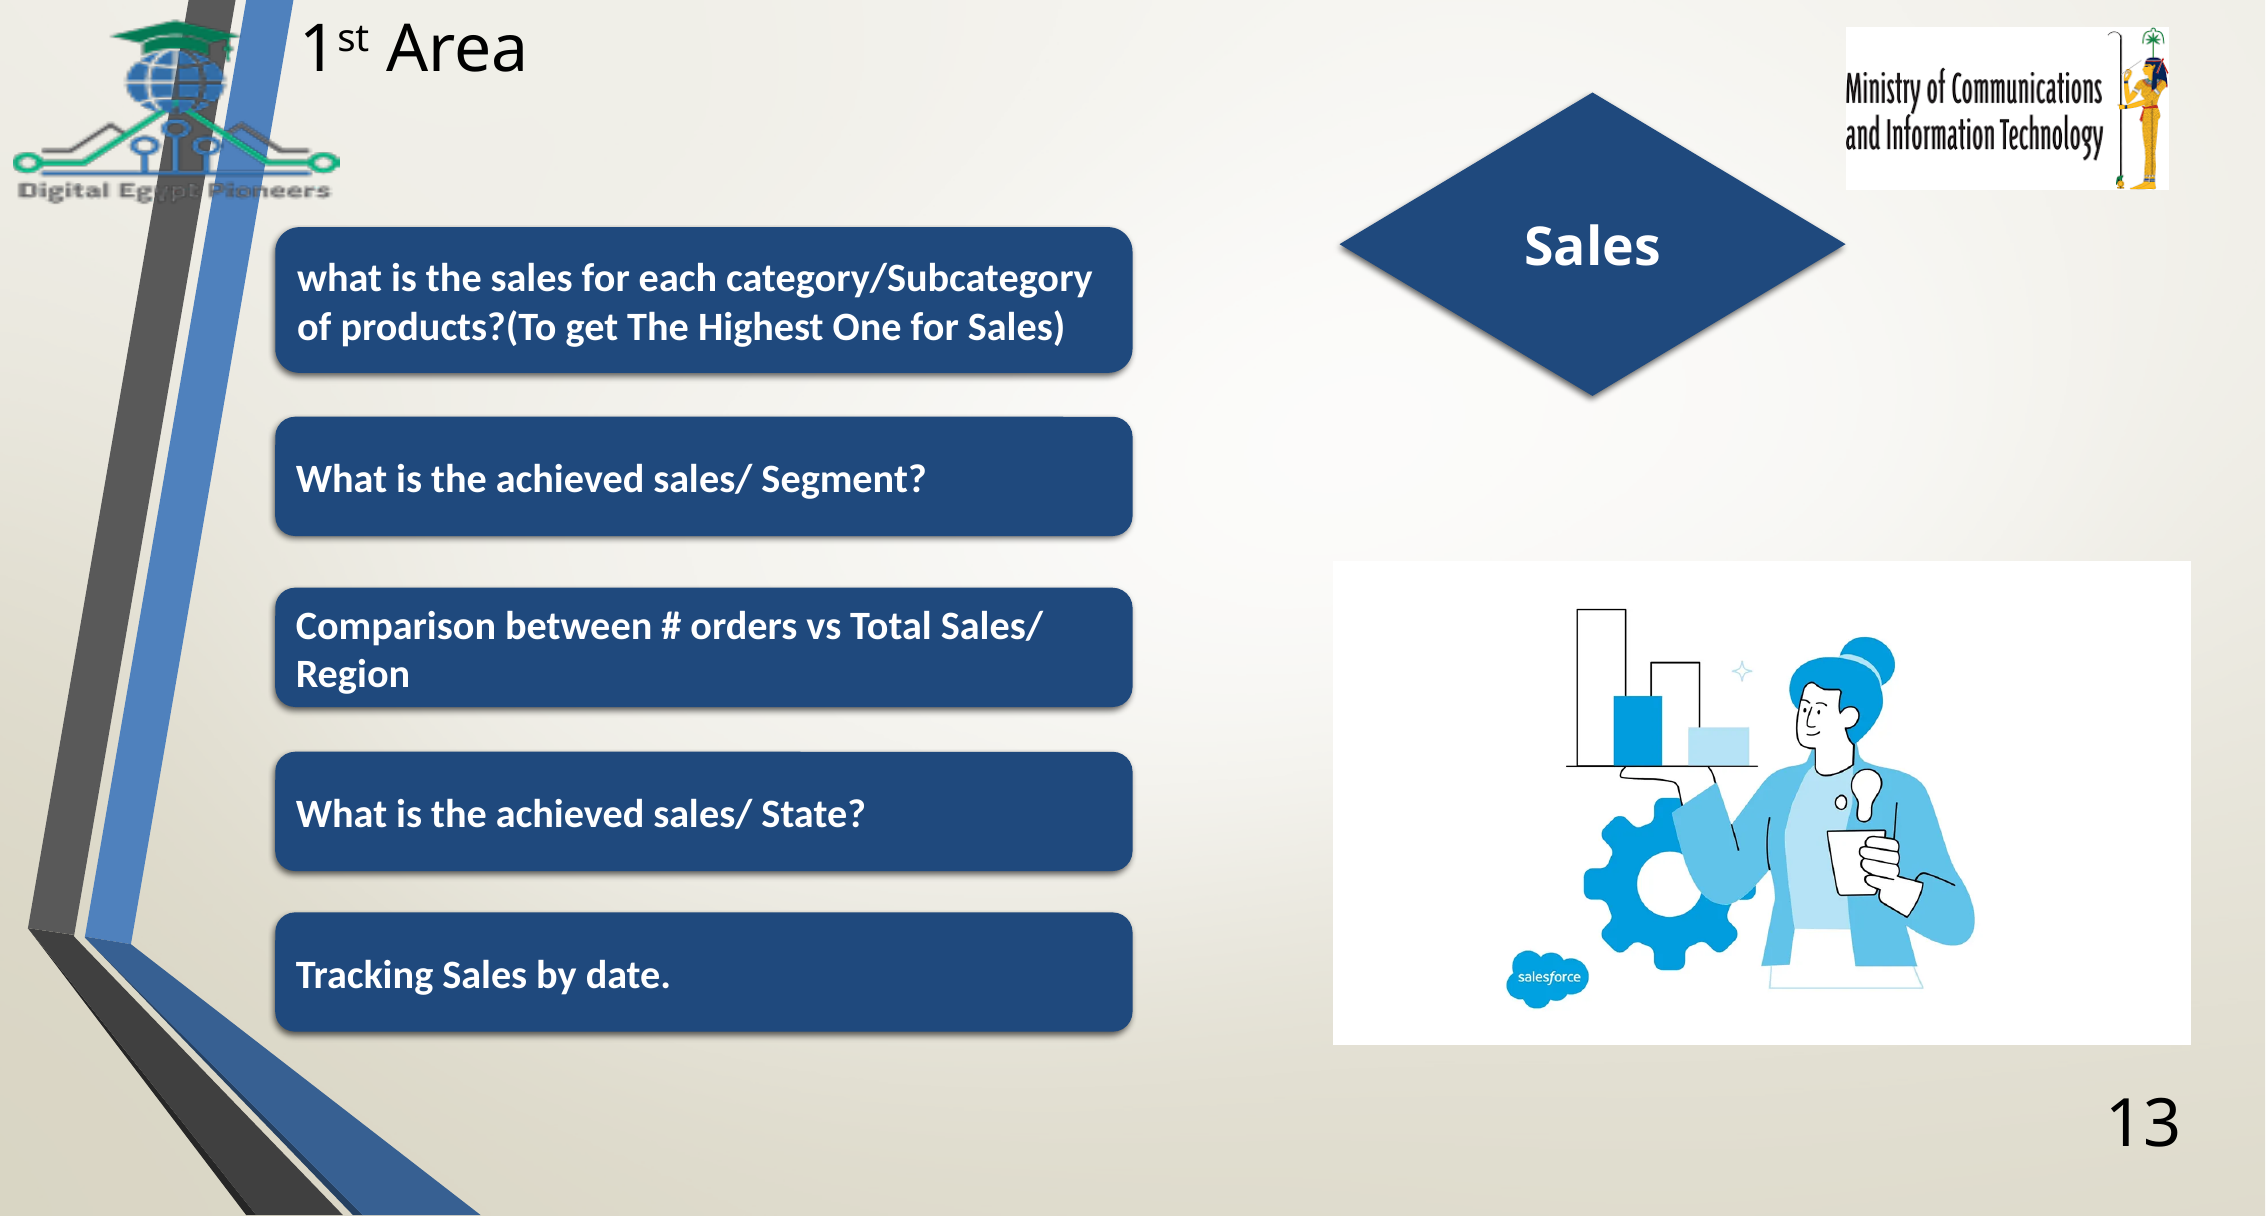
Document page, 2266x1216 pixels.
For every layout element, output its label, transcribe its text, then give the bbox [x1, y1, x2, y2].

picture [1333, 561, 2191, 1045]
text_box Tracking Sales by date. [275, 912, 1133, 1032]
text_box 1st Area [250, 0, 2232, 936]
picture [13, 16, 340, 213]
text_box What is the achieved sales/ State? [275, 751, 1133, 872]
text_box Comparison between # orders vs Total Sales/ Region [275, 587, 1133, 708]
text_box Sales [1339, 92, 1846, 396]
slide_number 13 [2055, 1093, 2197, 1158]
picture [1846, 27, 2169, 190]
text_box what is the sales for each category/Subcategory of products?(To get The Highest One for Sales) [275, 227, 1133, 373]
text_box What is the achieved sales/ Segment? [275, 416, 1133, 537]
